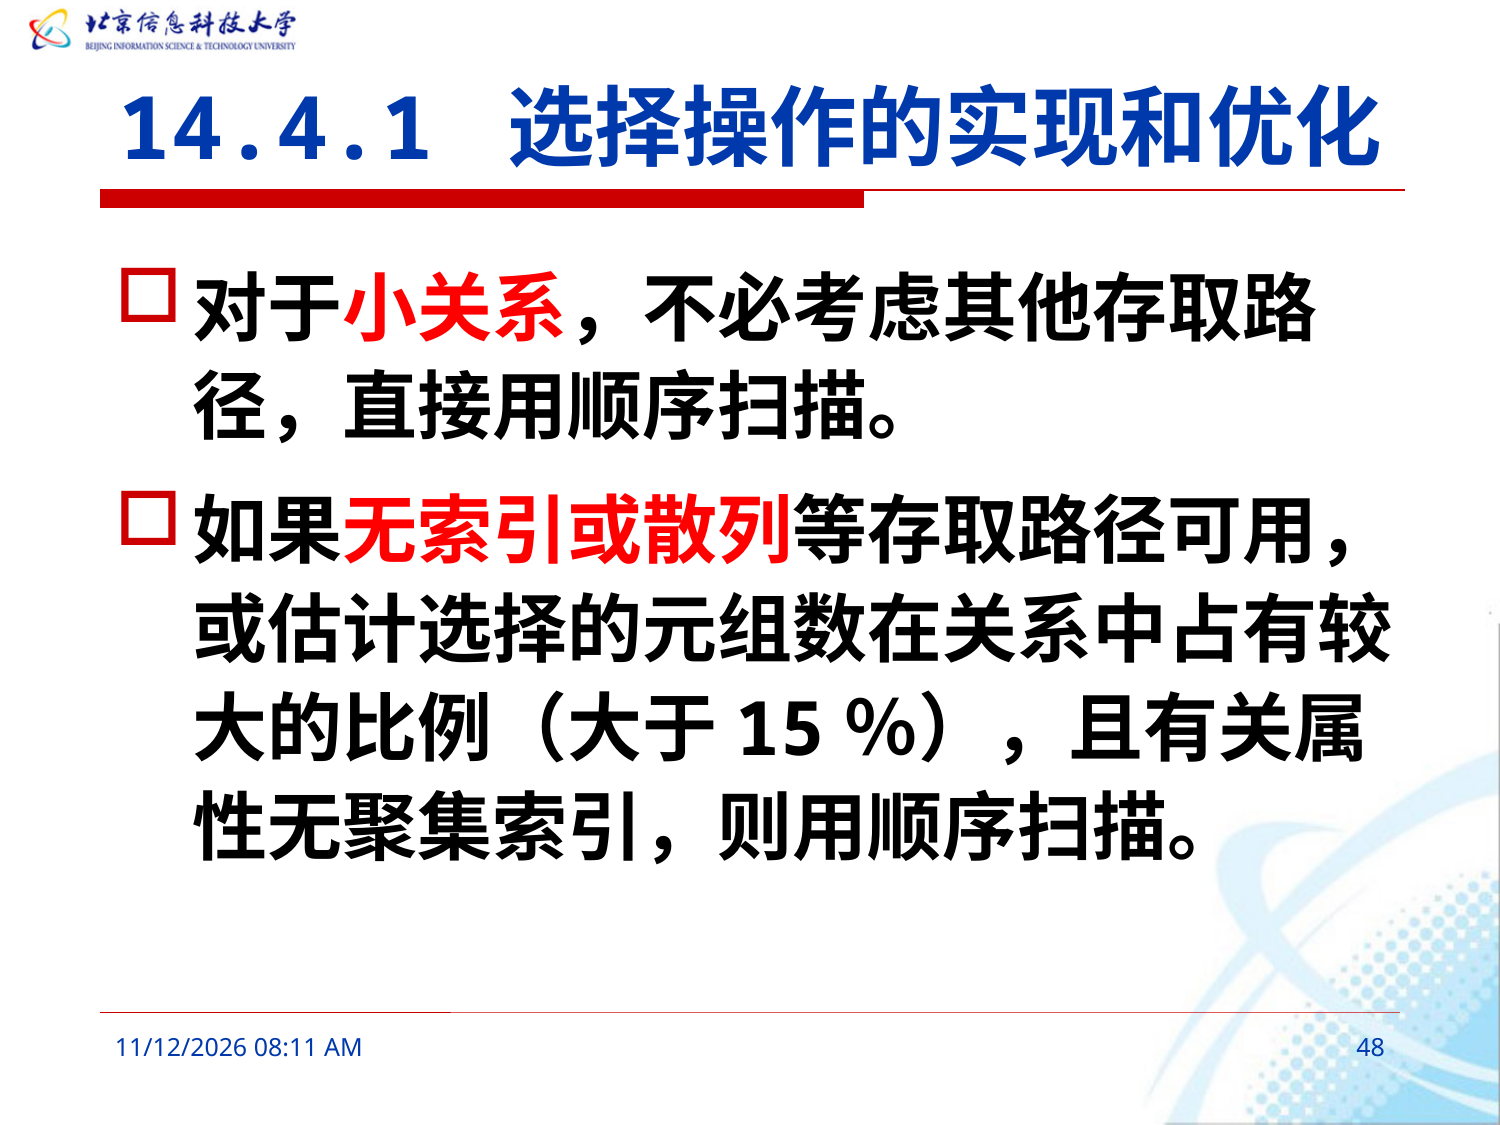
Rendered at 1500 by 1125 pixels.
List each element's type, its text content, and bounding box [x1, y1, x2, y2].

list 对于小关系，不必考虑其他存取路径，直接用顺序扫描。 如果无索引或散列等存取路径可用，或估计选择的元组数在关系中占有较大的比例（大于15％），且有关属性无聚集索引，则用顺序扫描。 [100, 243, 1424, 929]
picture [0, 0, 1500, 1125]
slide_number 48 [1074, 1024, 1401, 1103]
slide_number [99, 1024, 432, 1103]
title 14.4.1 选择操作的实现和优化 [93, 49, 1407, 185]
